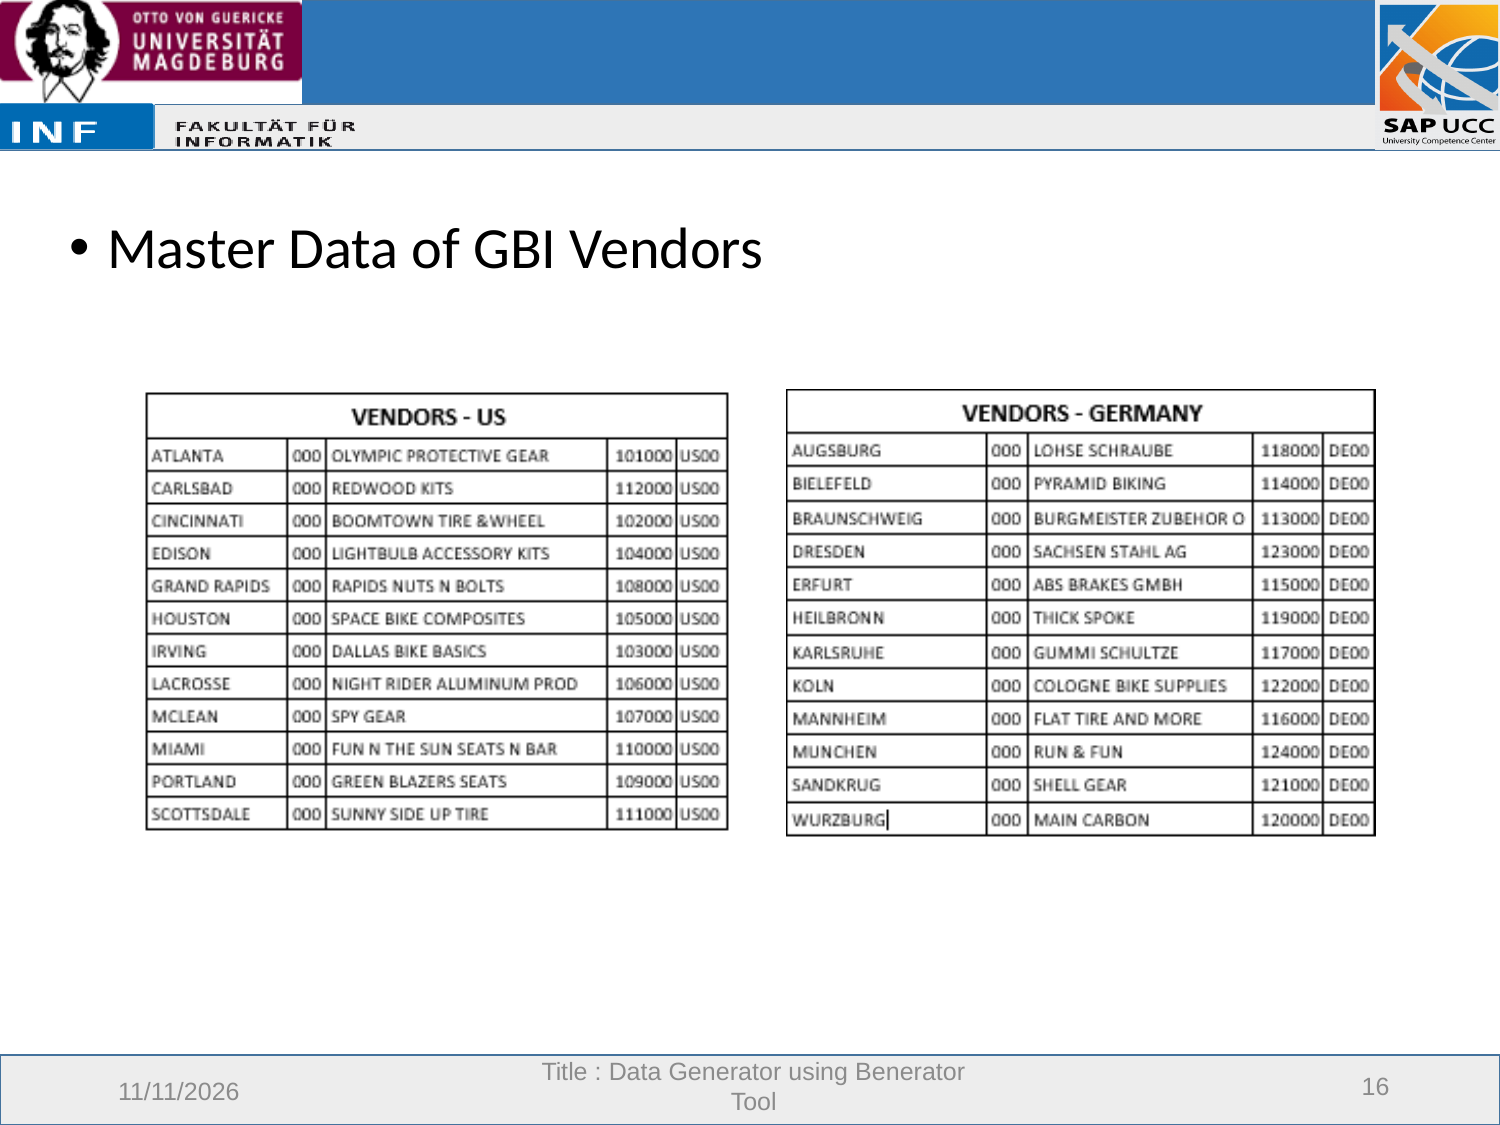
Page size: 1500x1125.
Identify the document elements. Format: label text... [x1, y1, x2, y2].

picture [138, 389, 735, 840]
picture [0, 0, 553, 150]
text_box [0, 1054, 1500, 1125]
footer Title : Data Generator using Benerator Tool [500, 1055, 1008, 1116]
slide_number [103, 1060, 441, 1121]
slide_number 16 [1067, 1055, 1405, 1116]
picture [786, 389, 1376, 840]
list Master Data of GBI Vendors [54, 210, 1454, 1038]
text_box [302, 0, 1375, 103]
picture [1375, 0, 1500, 150]
text_box [0, 103, 1500, 151]
